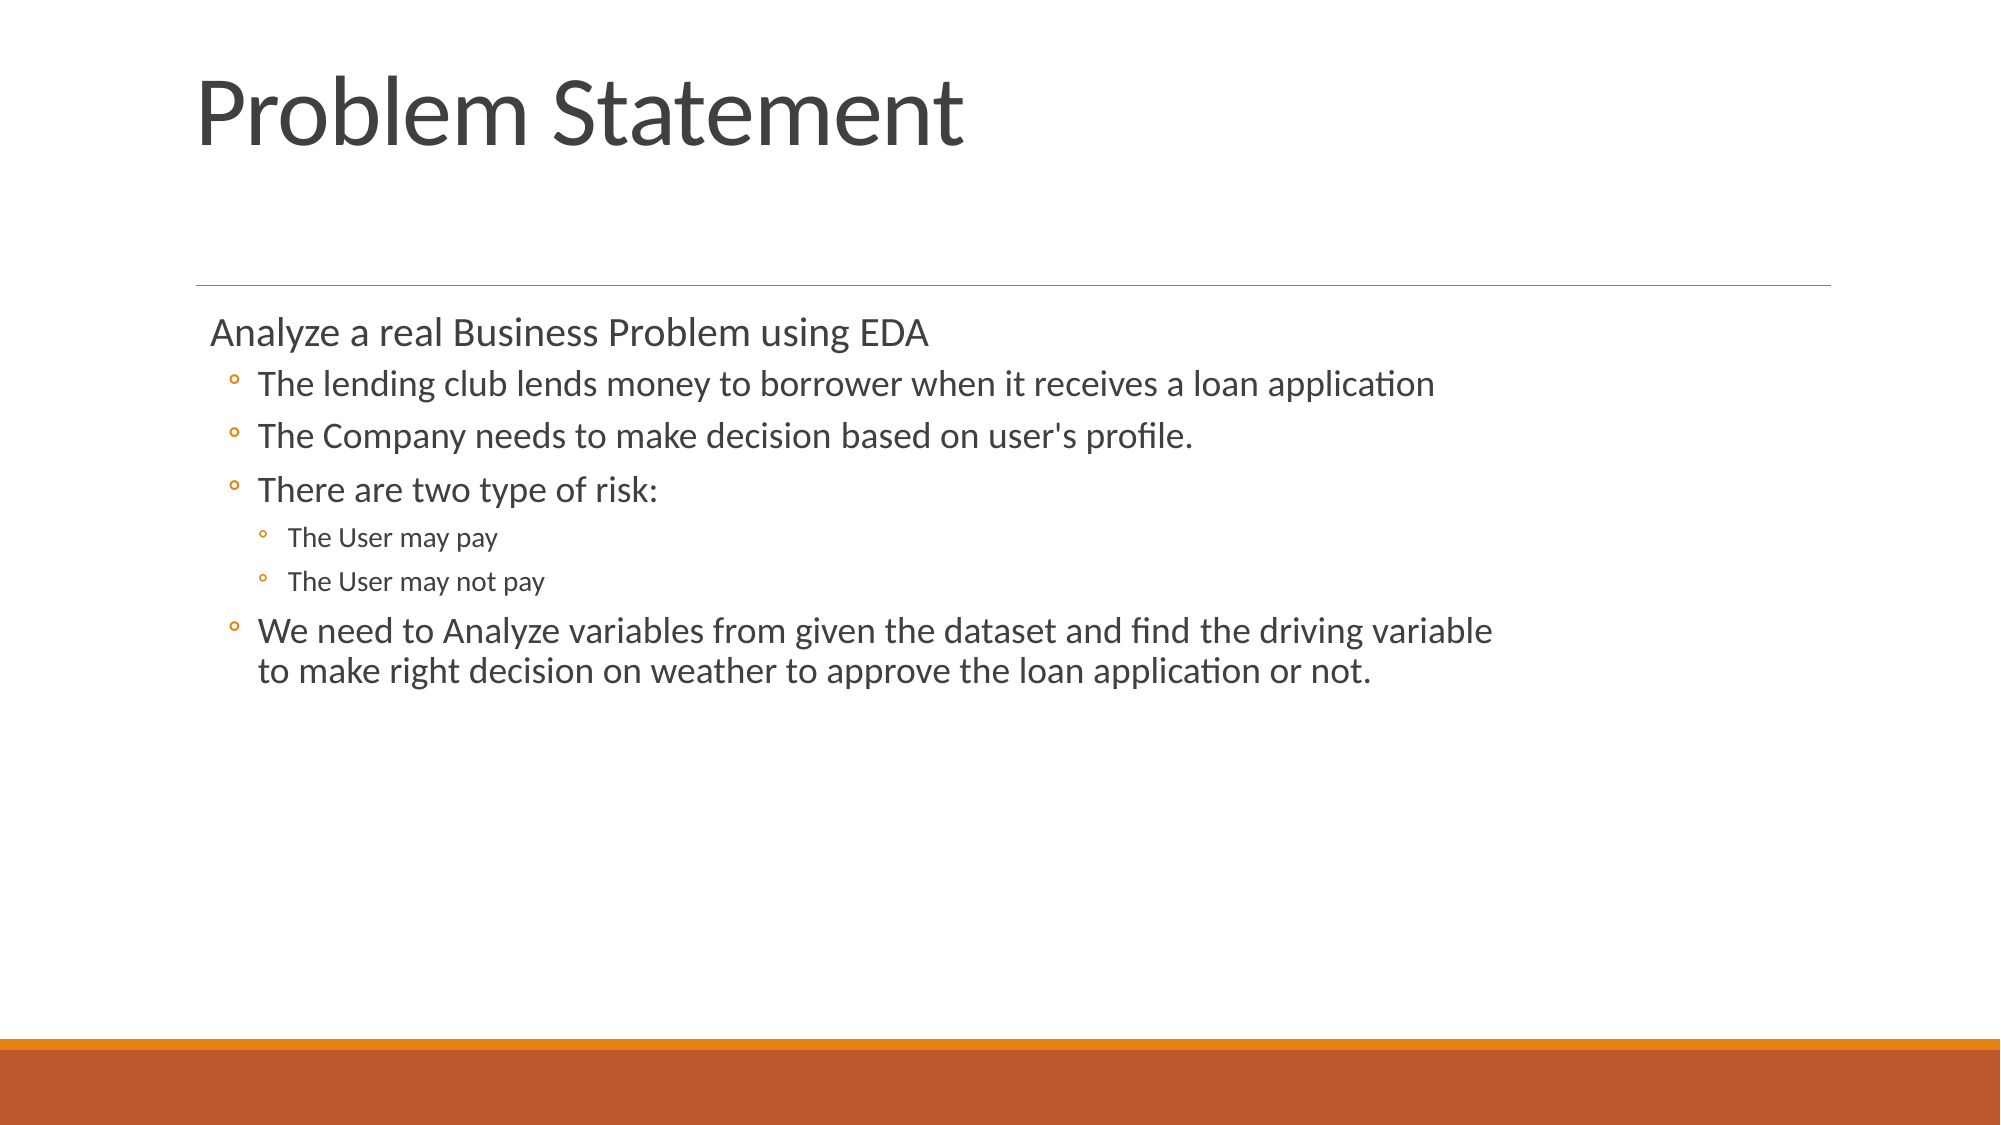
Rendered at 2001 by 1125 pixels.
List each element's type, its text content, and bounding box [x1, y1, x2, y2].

title Problem Statement [180, 47, 1830, 174]
list Analyze a real Business Problem using EDA The lending club lends money to borrower when it receives a loan application The Company needs to make decision based on user's profile. There are two type of risk: The User may pay The User may not pay We need to Analyze variables from given the dataset and find the driving variable to make right decision on weather to approve the loan application or not. [180, 302, 1830, 963]
